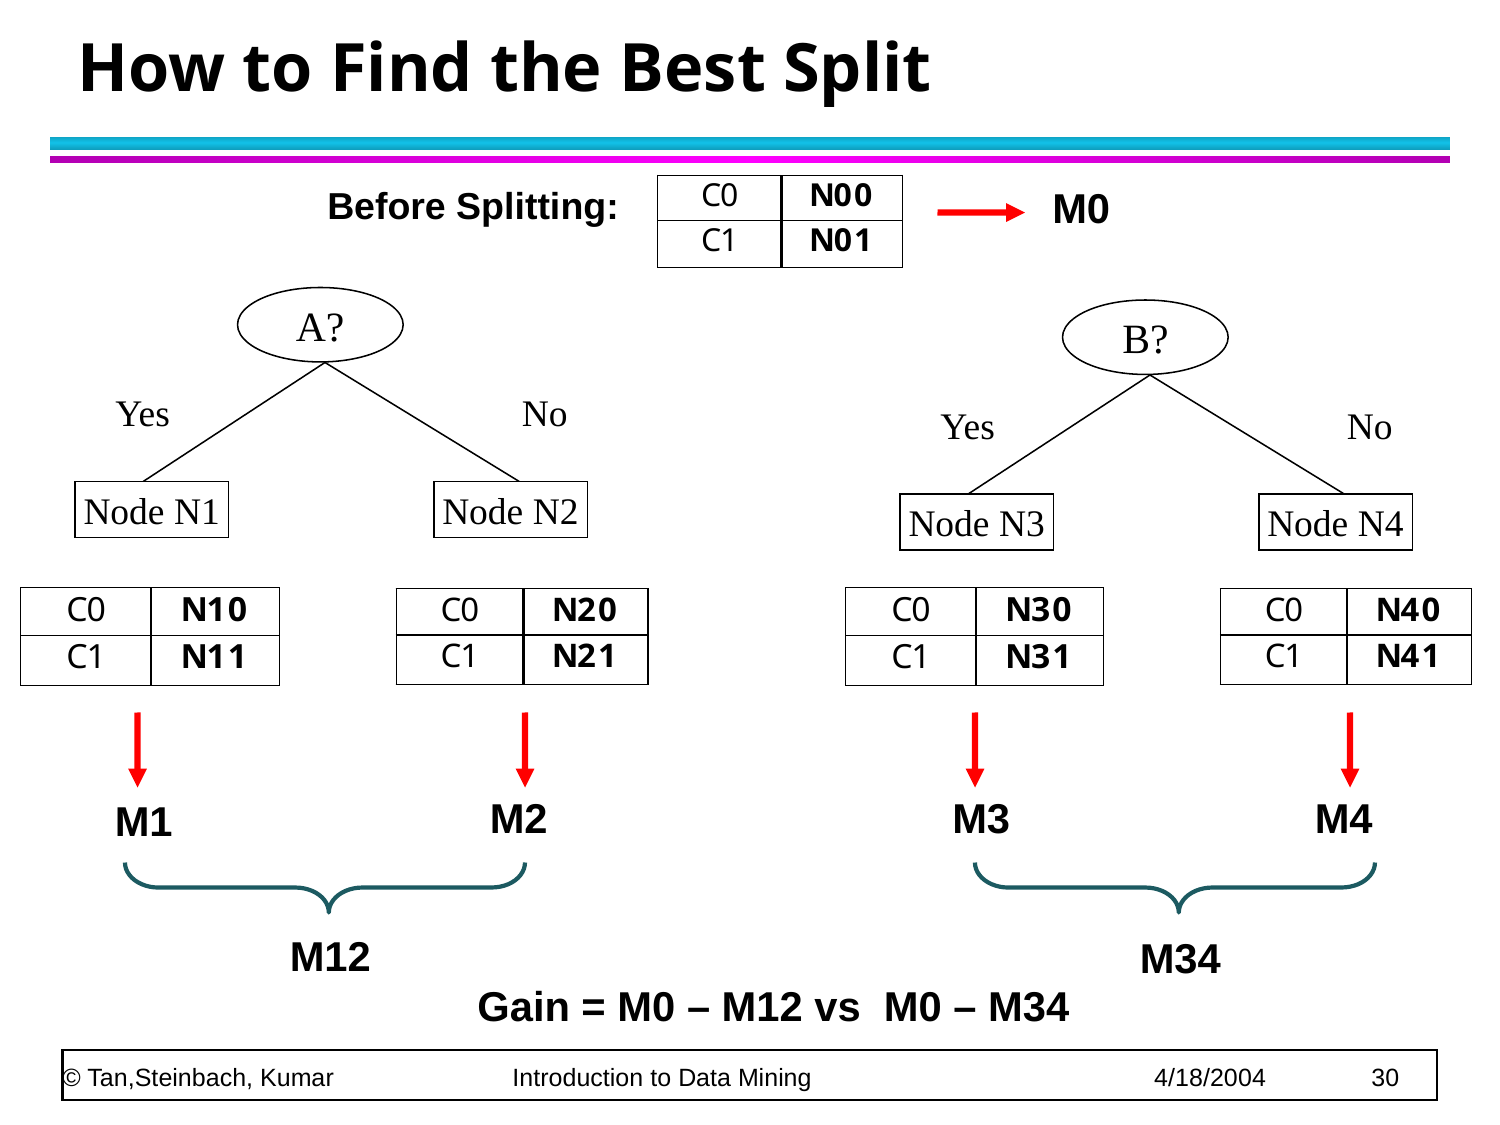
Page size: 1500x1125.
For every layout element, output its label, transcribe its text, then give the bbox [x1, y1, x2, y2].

text_box Node N1 [74, 481, 229, 538]
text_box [1212, 587, 1481, 701]
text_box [649, 174, 912, 284]
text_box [99, 712, 1413, 853]
text_box Yes [100, 381, 185, 442]
text_box Node N4 [1258, 493, 1413, 550]
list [12, 587, 288, 703]
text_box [837, 587, 1113, 703]
text_box B? [1062, 299, 1229, 375]
text_box No [506, 381, 583, 442]
text_box Yes [925, 394, 1010, 454]
text_box Node N3 [899, 493, 1054, 550]
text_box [124, 862, 1376, 991]
text_box Node N2 [433, 481, 588, 538]
text_box Gain = M0 – M12 vs M0 – M34 [462, 999, 1125, 1038]
text_box A? [237, 287, 404, 362]
text_box No [1331, 394, 1408, 454]
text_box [937, 174, 1151, 241]
text_box Before Splitting: [312, 174, 638, 235]
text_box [387, 587, 657, 701]
title How to Find the Best Split [61, 24, 1422, 113]
